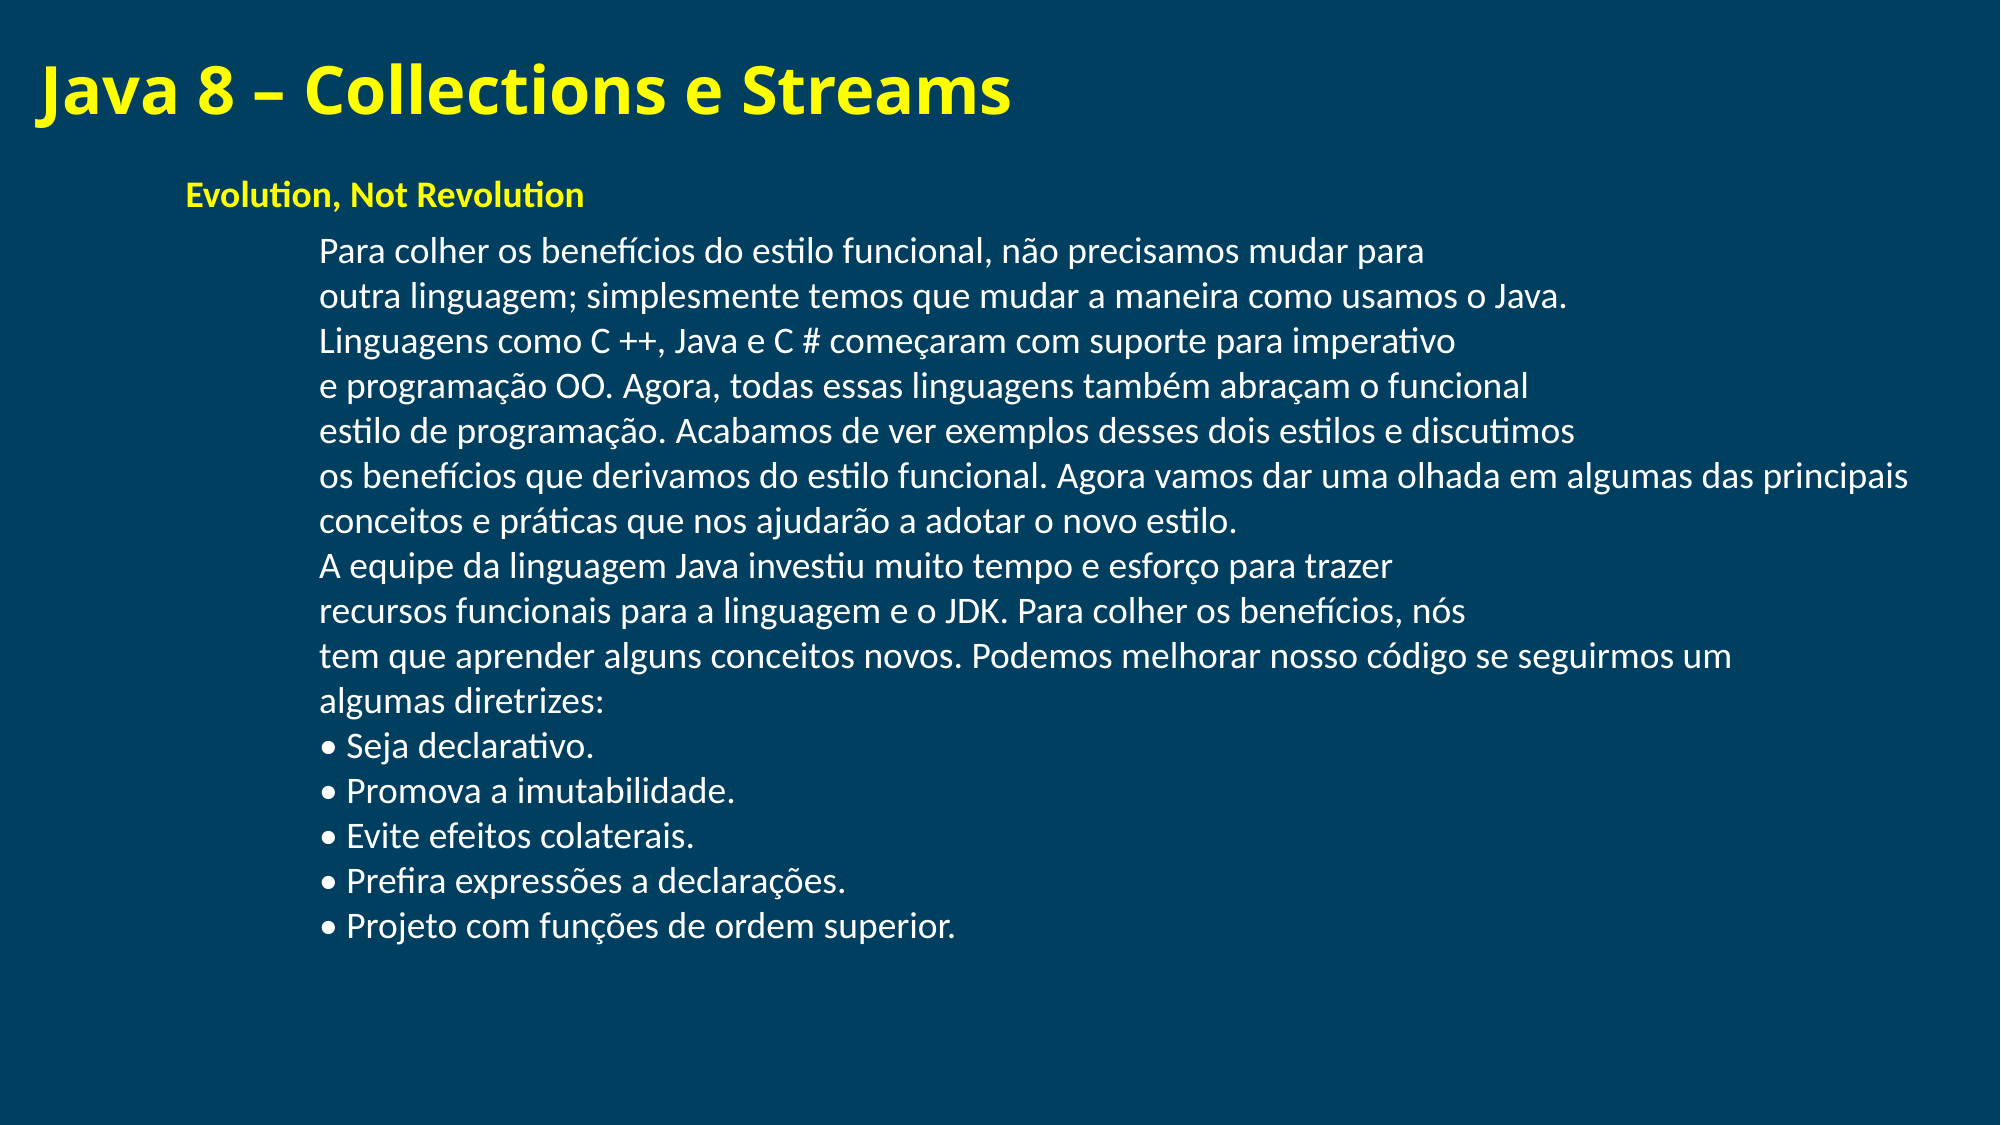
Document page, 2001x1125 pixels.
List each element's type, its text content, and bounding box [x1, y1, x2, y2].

text_box Para colher os benefícios do estilo funcional, não precisamos mudar para outra linguagem; simplesmente temos que mudar a maneira como usamos o Java. Linguagens como C ++, Java e C # começaram com suporte para imperativo e programação OO. Agora, todas essas linguagens também abraçam o funcional estilo de programação. Acabamos de ver exemplos desses dois estilos e discutimos os benefícios que derivamos do estilo funcional. Agora vamos dar uma olhada em algumas das principais conceitos e práticas que nos ajudarão a adotar o novo estilo. A equipe da linguagem Java investiu muito tempo e esforço para trazer recursos funcionais para a linguagem e o JDK. Para colher os benefícios, nós tem que aprender alguns conceitos novos. Podemos melhorar nosso código se seguirmos um algumas diretrizes: • Seja declarativo. • Promova a imutabilidade. • Evite efeitos colaterais. • Prefira expressões a declarações. • Projeto com funções de ordem superior. [304, 218, 1926, 953]
title Java 8 – Collections e Streams [38, 0, 1164, 182]
text_box Evolution, Not Revolution [170, 162, 601, 223]
